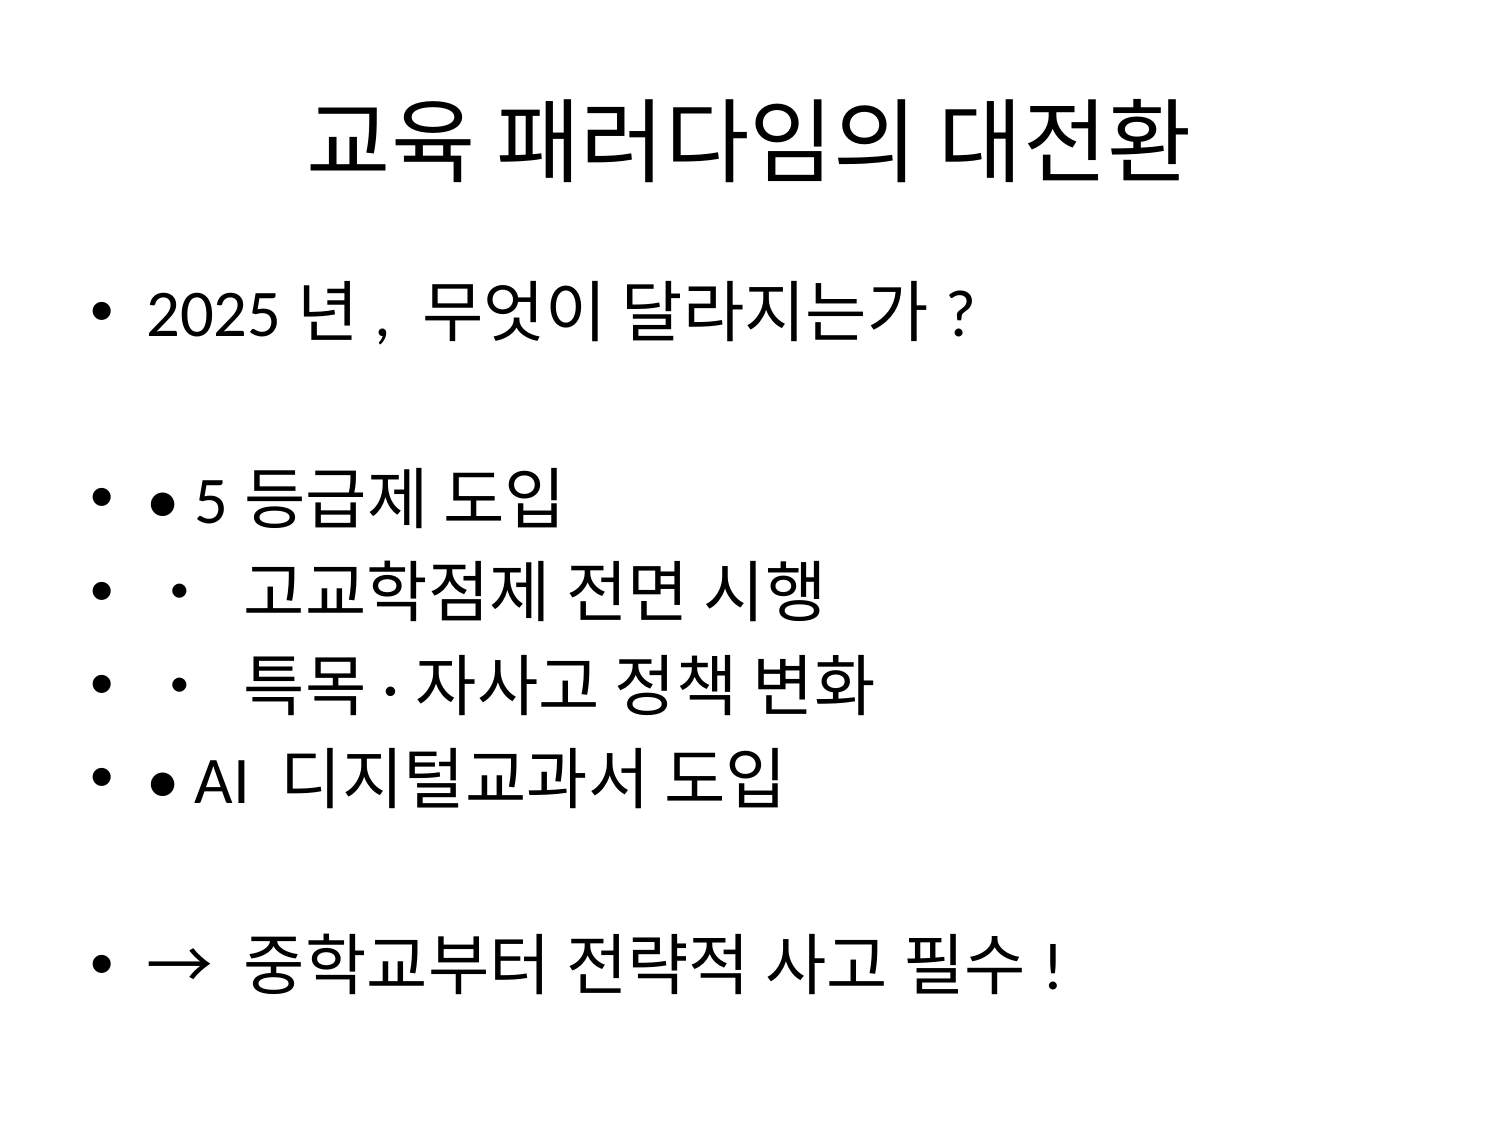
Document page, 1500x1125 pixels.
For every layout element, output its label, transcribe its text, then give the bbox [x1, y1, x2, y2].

list 2025년, 무엇이 달라지는가? • 5등급제 도입 • 고교학점제 전면 시행 • 특목·자사고 정책 변화 • AI 디지털교과서 도입 → 중학교부터 전략적 사고 필수! [75, 262, 1425, 1005]
title 교육 패러다임의 대전환 [75, 45, 1425, 233]
